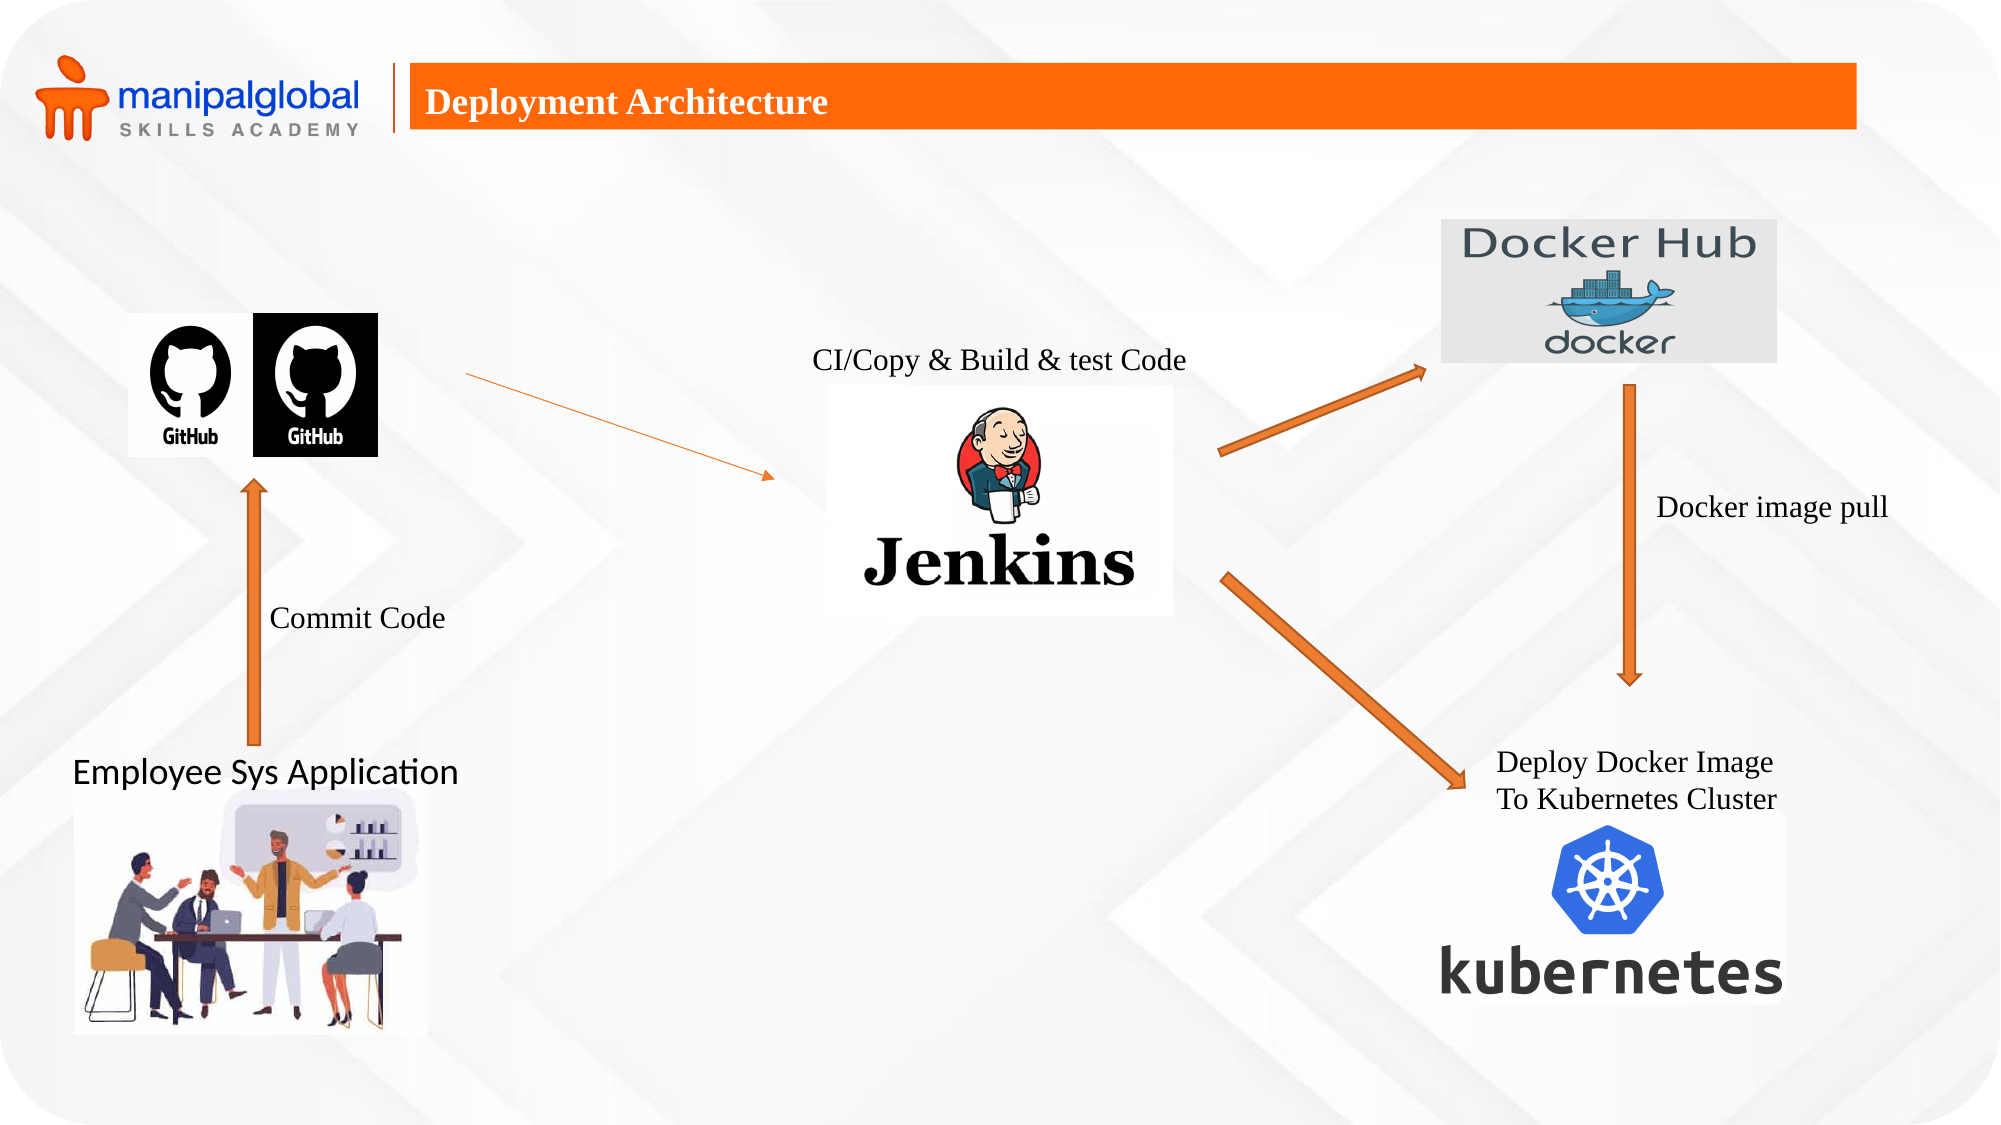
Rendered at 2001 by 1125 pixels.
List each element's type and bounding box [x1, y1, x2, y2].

text_box [465, 373, 775, 480]
picture [0, 0, 2000, 1125]
